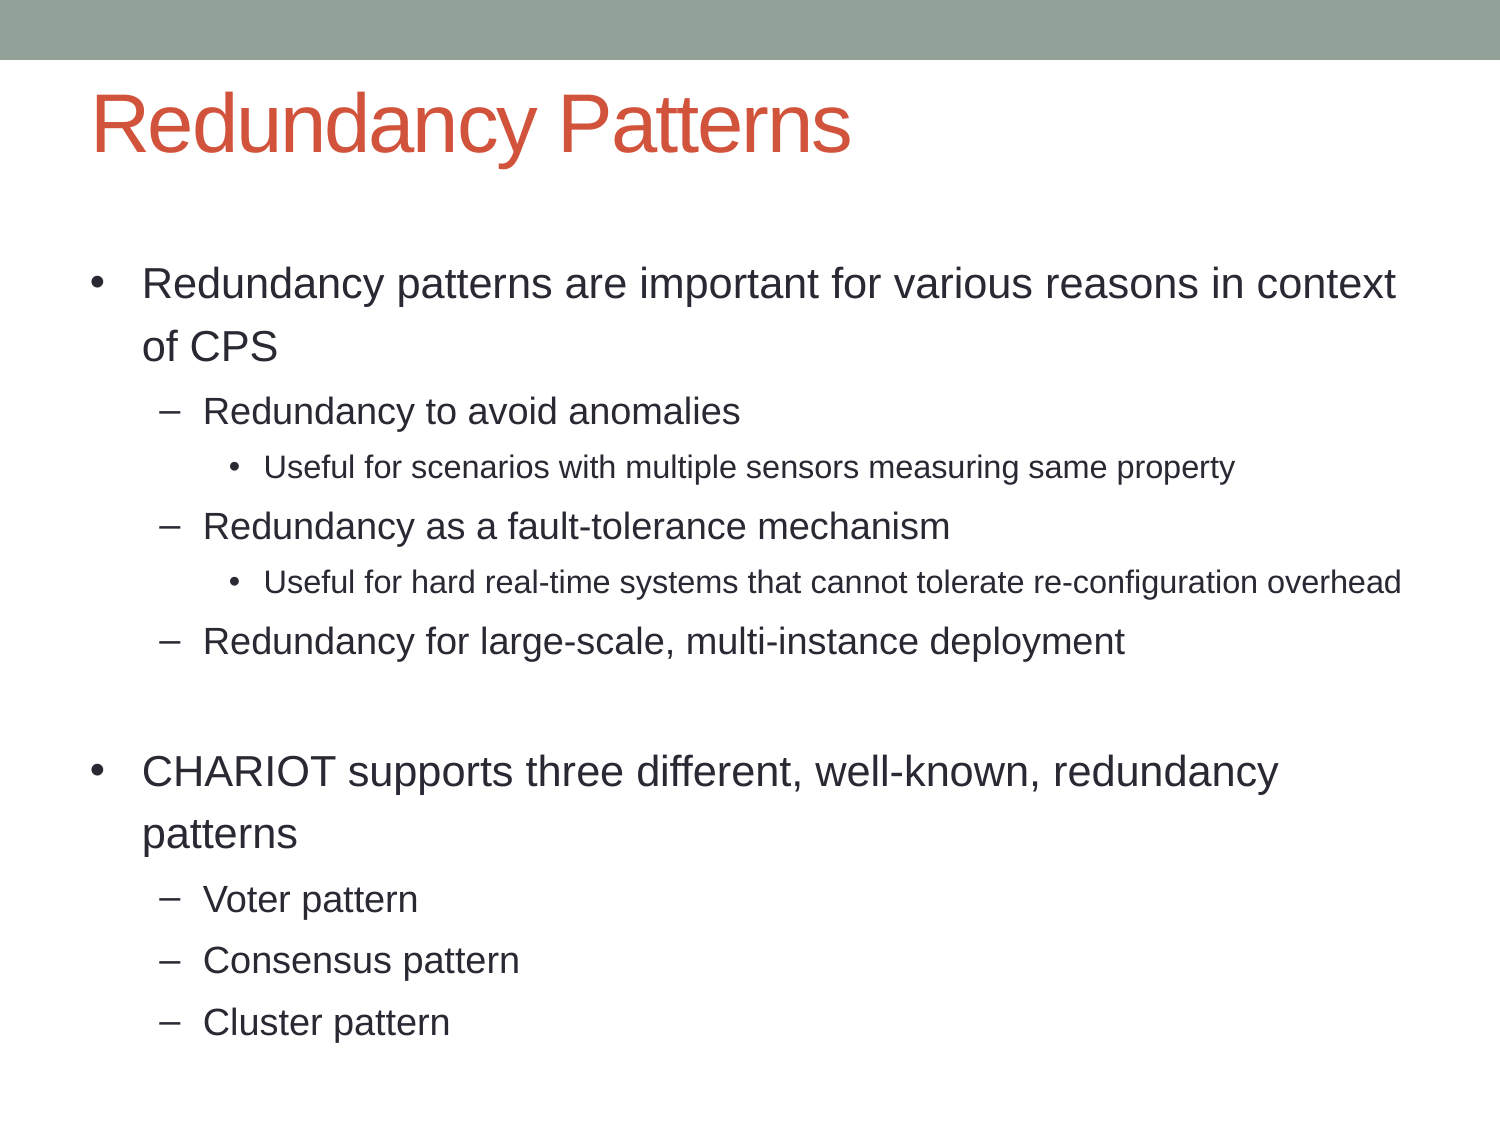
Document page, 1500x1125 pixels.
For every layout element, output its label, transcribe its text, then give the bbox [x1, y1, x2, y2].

title Redundancy Patterns [75, 25, 1425, 213]
text_box Redundancy patterns are important for various reasons in context of CPS Redundancy to avoid anomalies Useful for scenarios with multiple sensors measuring same property Redundancy as a fault-tolerance mechanism Useful for hard real-time systems that cannot tolerate re-configuration overhead Redundancy for large-scale, multi-instance deployment CHARIOT supports three different, well-known, redundancy patterns Voter pattern Consensus pattern Cluster pattern [74, 237, 1425, 1067]
